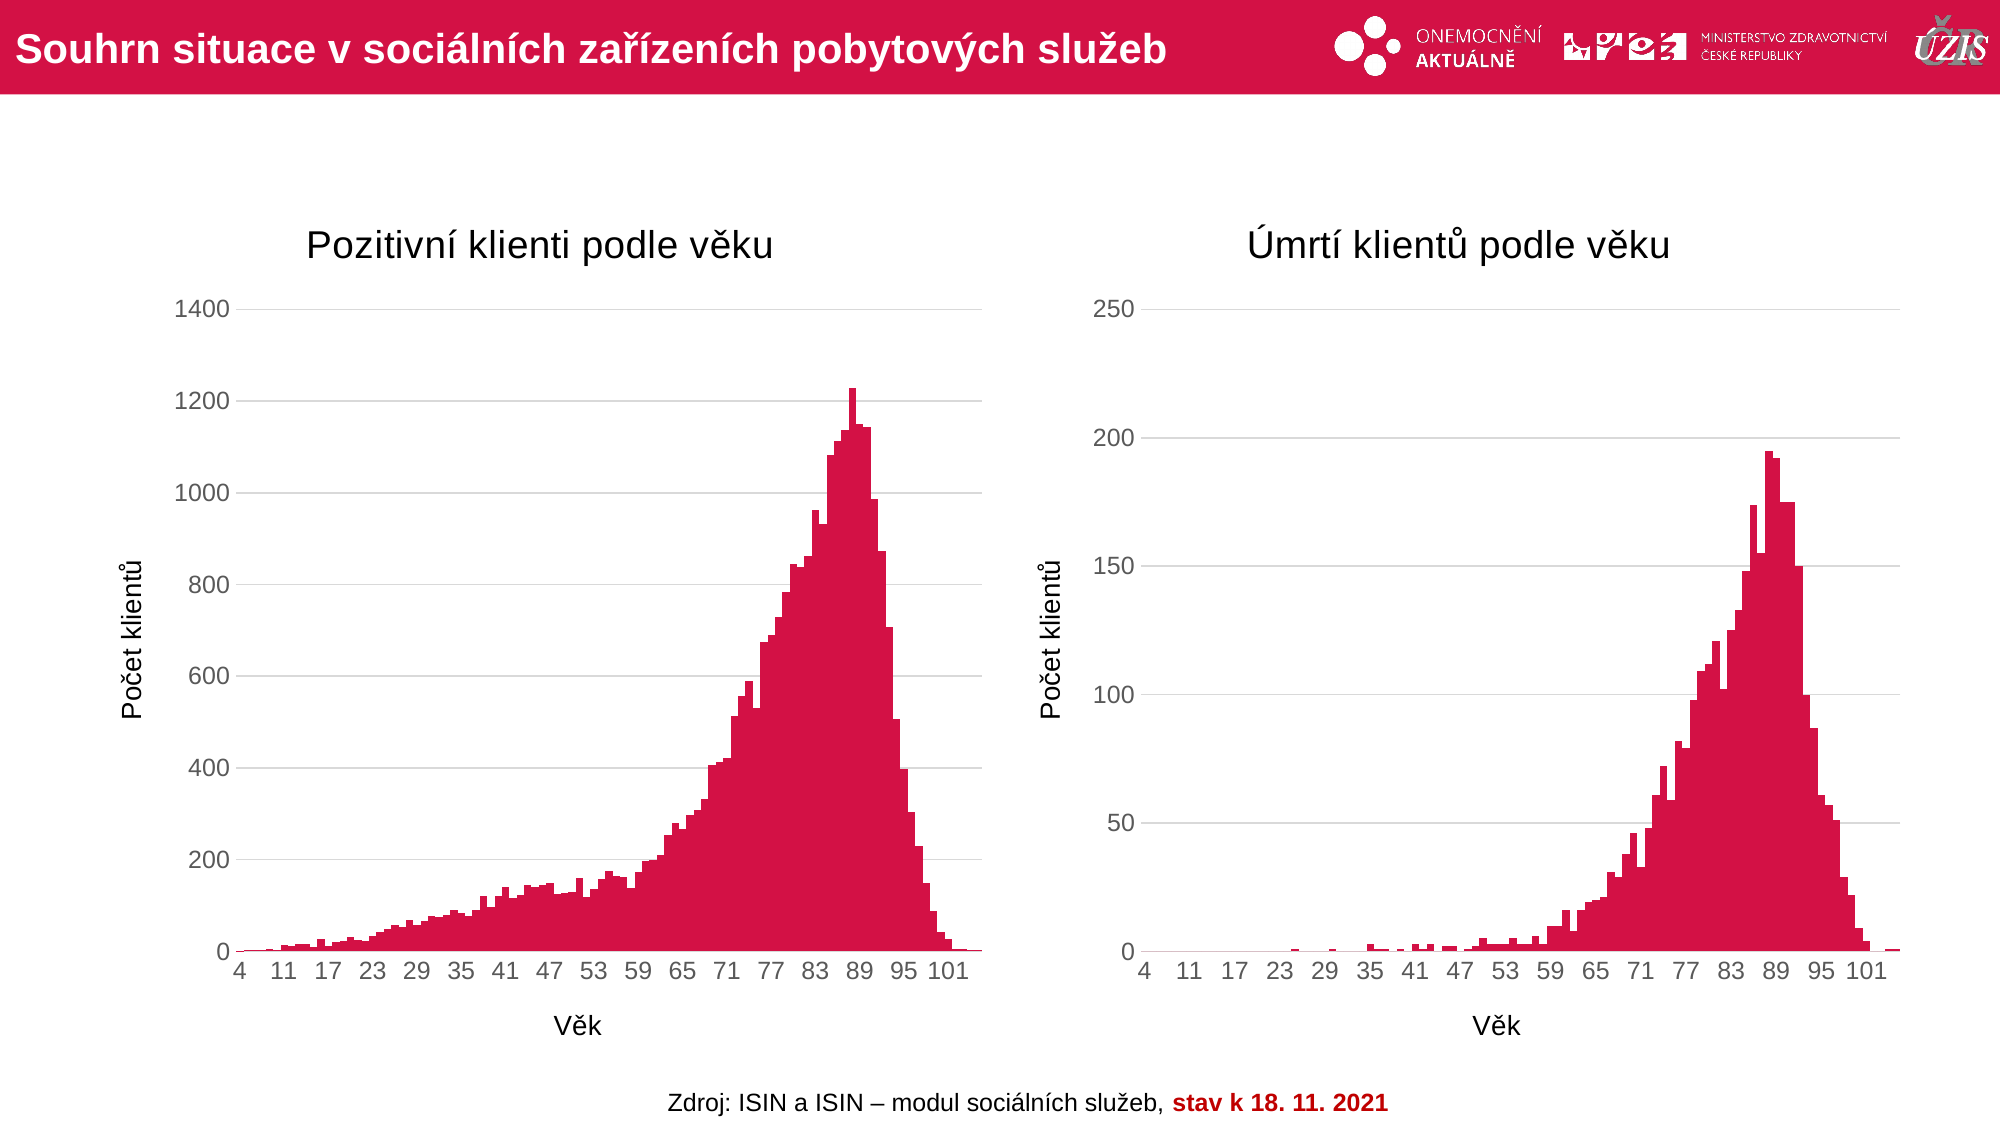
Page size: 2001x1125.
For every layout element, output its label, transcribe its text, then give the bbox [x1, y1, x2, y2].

text_box Zdroj: ISIN a ISIN – modul sociálních služeb, stav k 18. 11. 2021 [505, 1079, 1552, 1125]
chart [81, 185, 1919, 1075]
picture [1915, 15, 1989, 66]
title Souhrn situace v sociálních zařízeních pobytových služeb [0, 2, 1251, 98]
picture [1563, 31, 1888, 60]
picture [1334, 16, 1542, 76]
